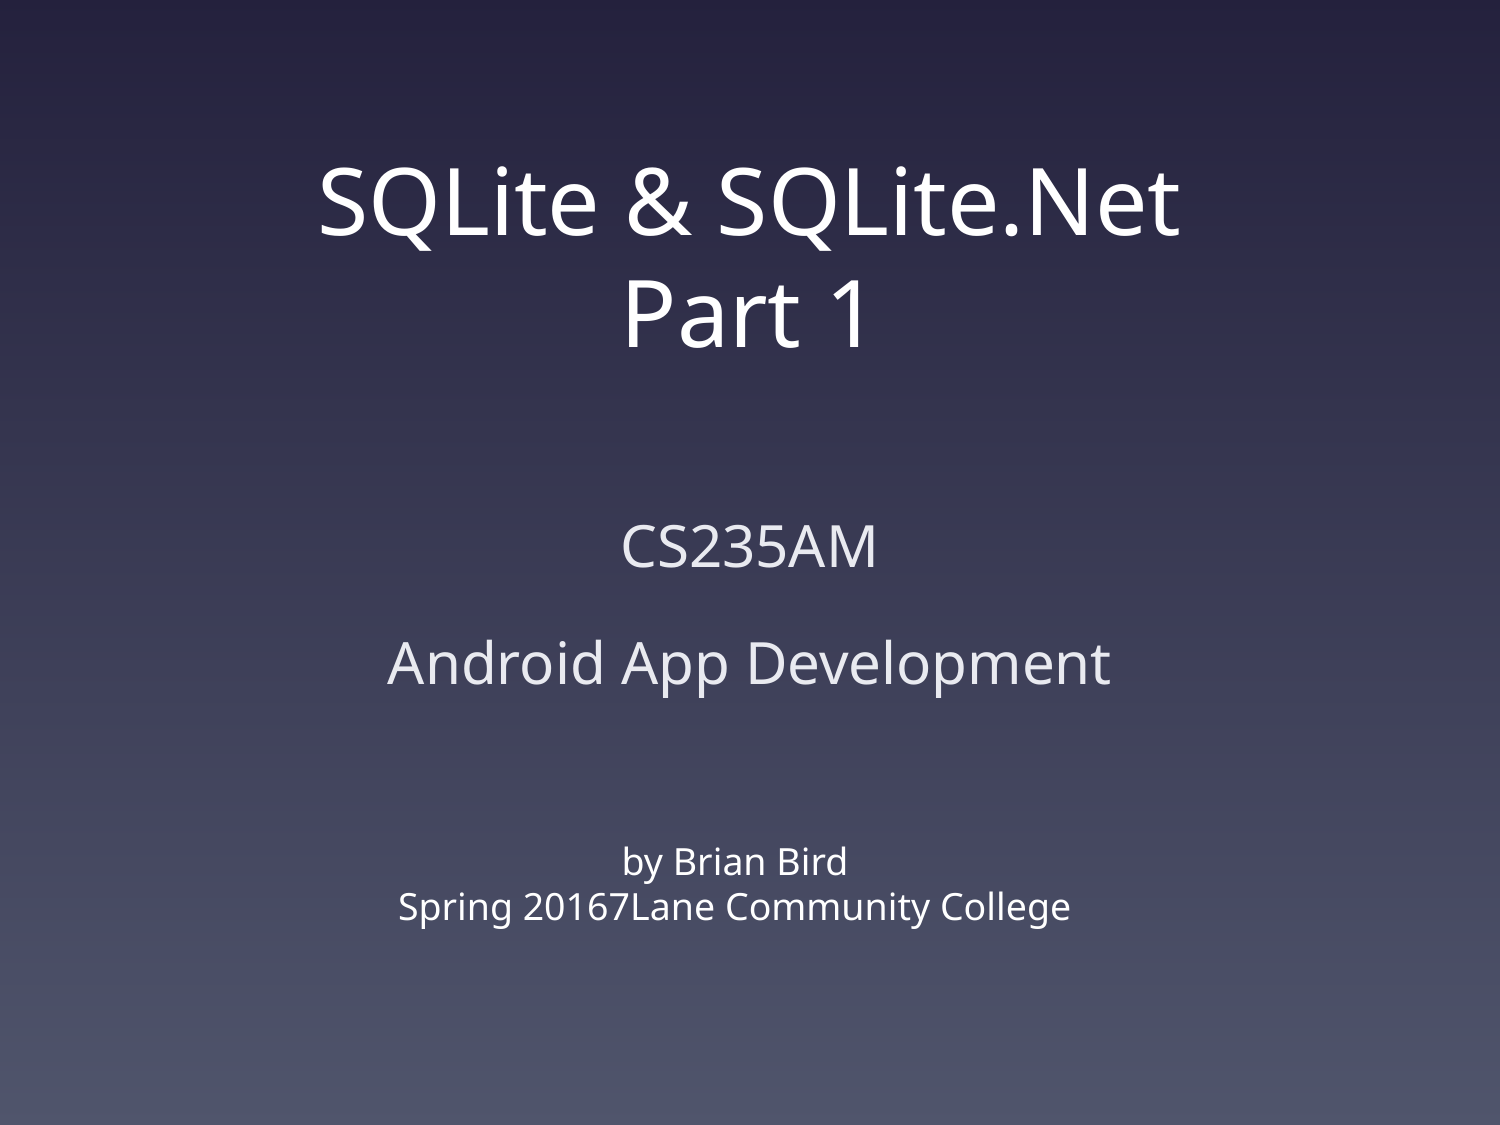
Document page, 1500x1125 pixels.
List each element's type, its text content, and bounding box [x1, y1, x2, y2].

text_box by Brian Bird Spring 20167Lane Community College [383, 830, 1087, 936]
subtitle CS235AM Android App Development [225, 466, 1275, 755]
title SQLite & SQLite.Net Part 1 [112, 132, 1388, 374]
